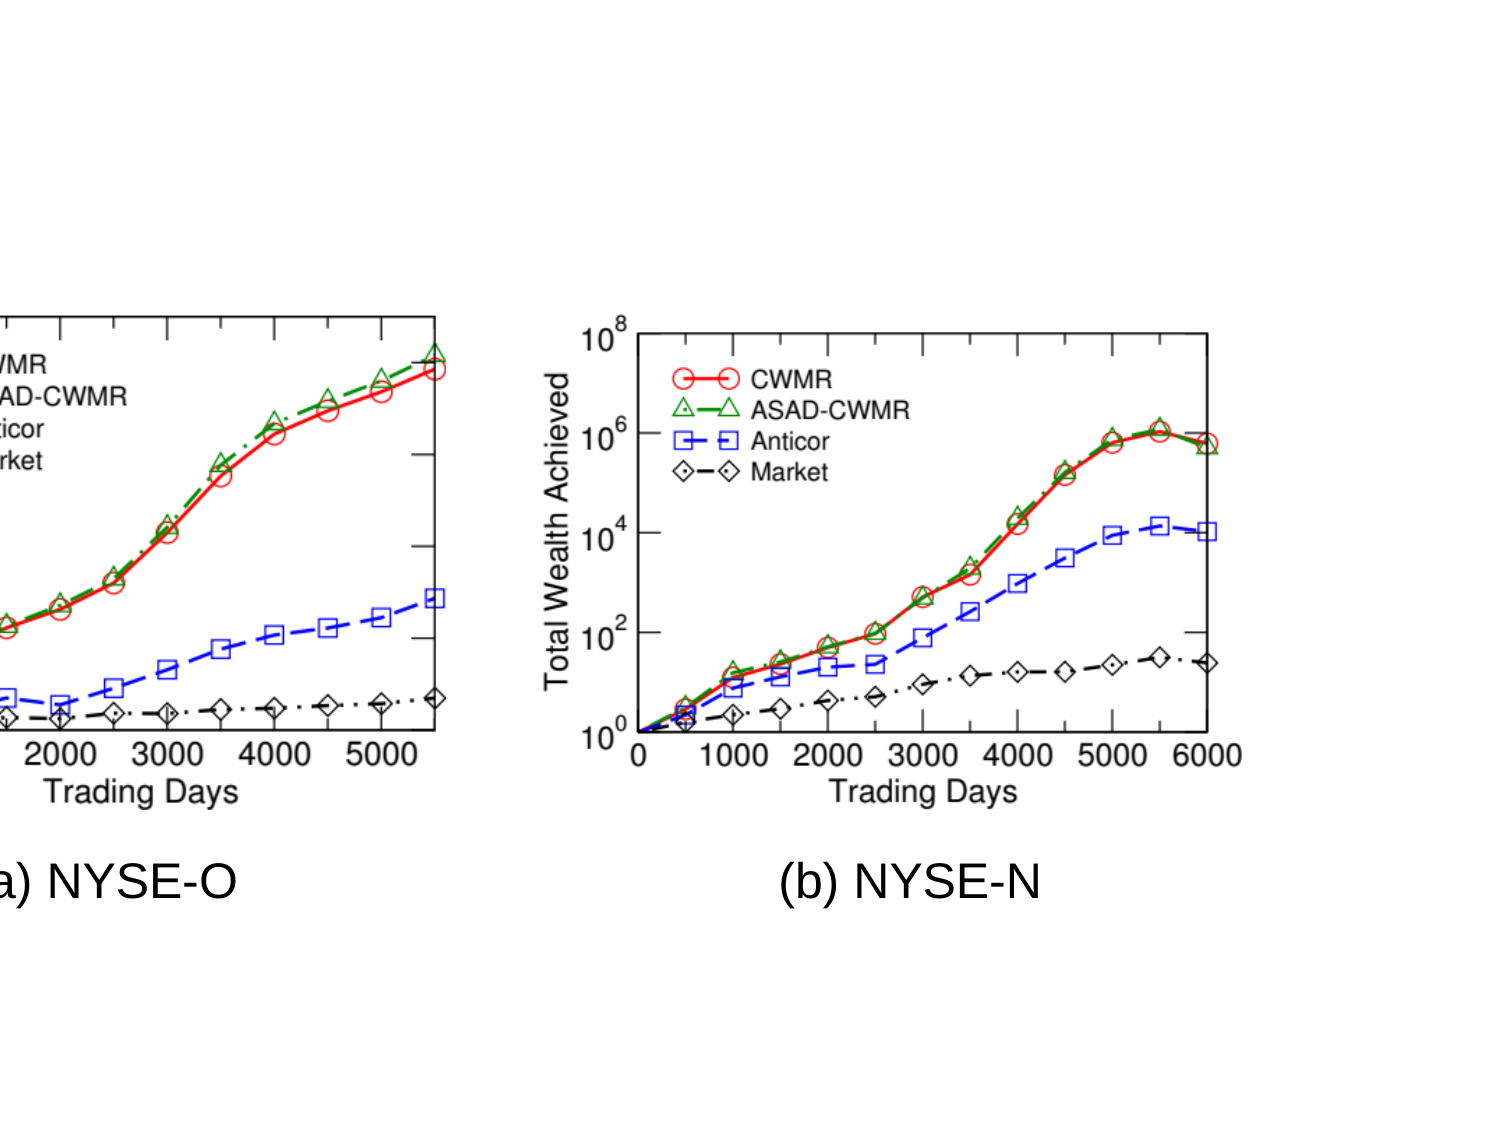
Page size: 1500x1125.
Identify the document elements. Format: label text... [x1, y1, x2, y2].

text_box (a) NYSE-O [0, 841, 332, 917]
picture [542, 313, 1243, 810]
text_box (b) NYSE-N [763, 841, 1095, 917]
picture [0, 313, 447, 810]
